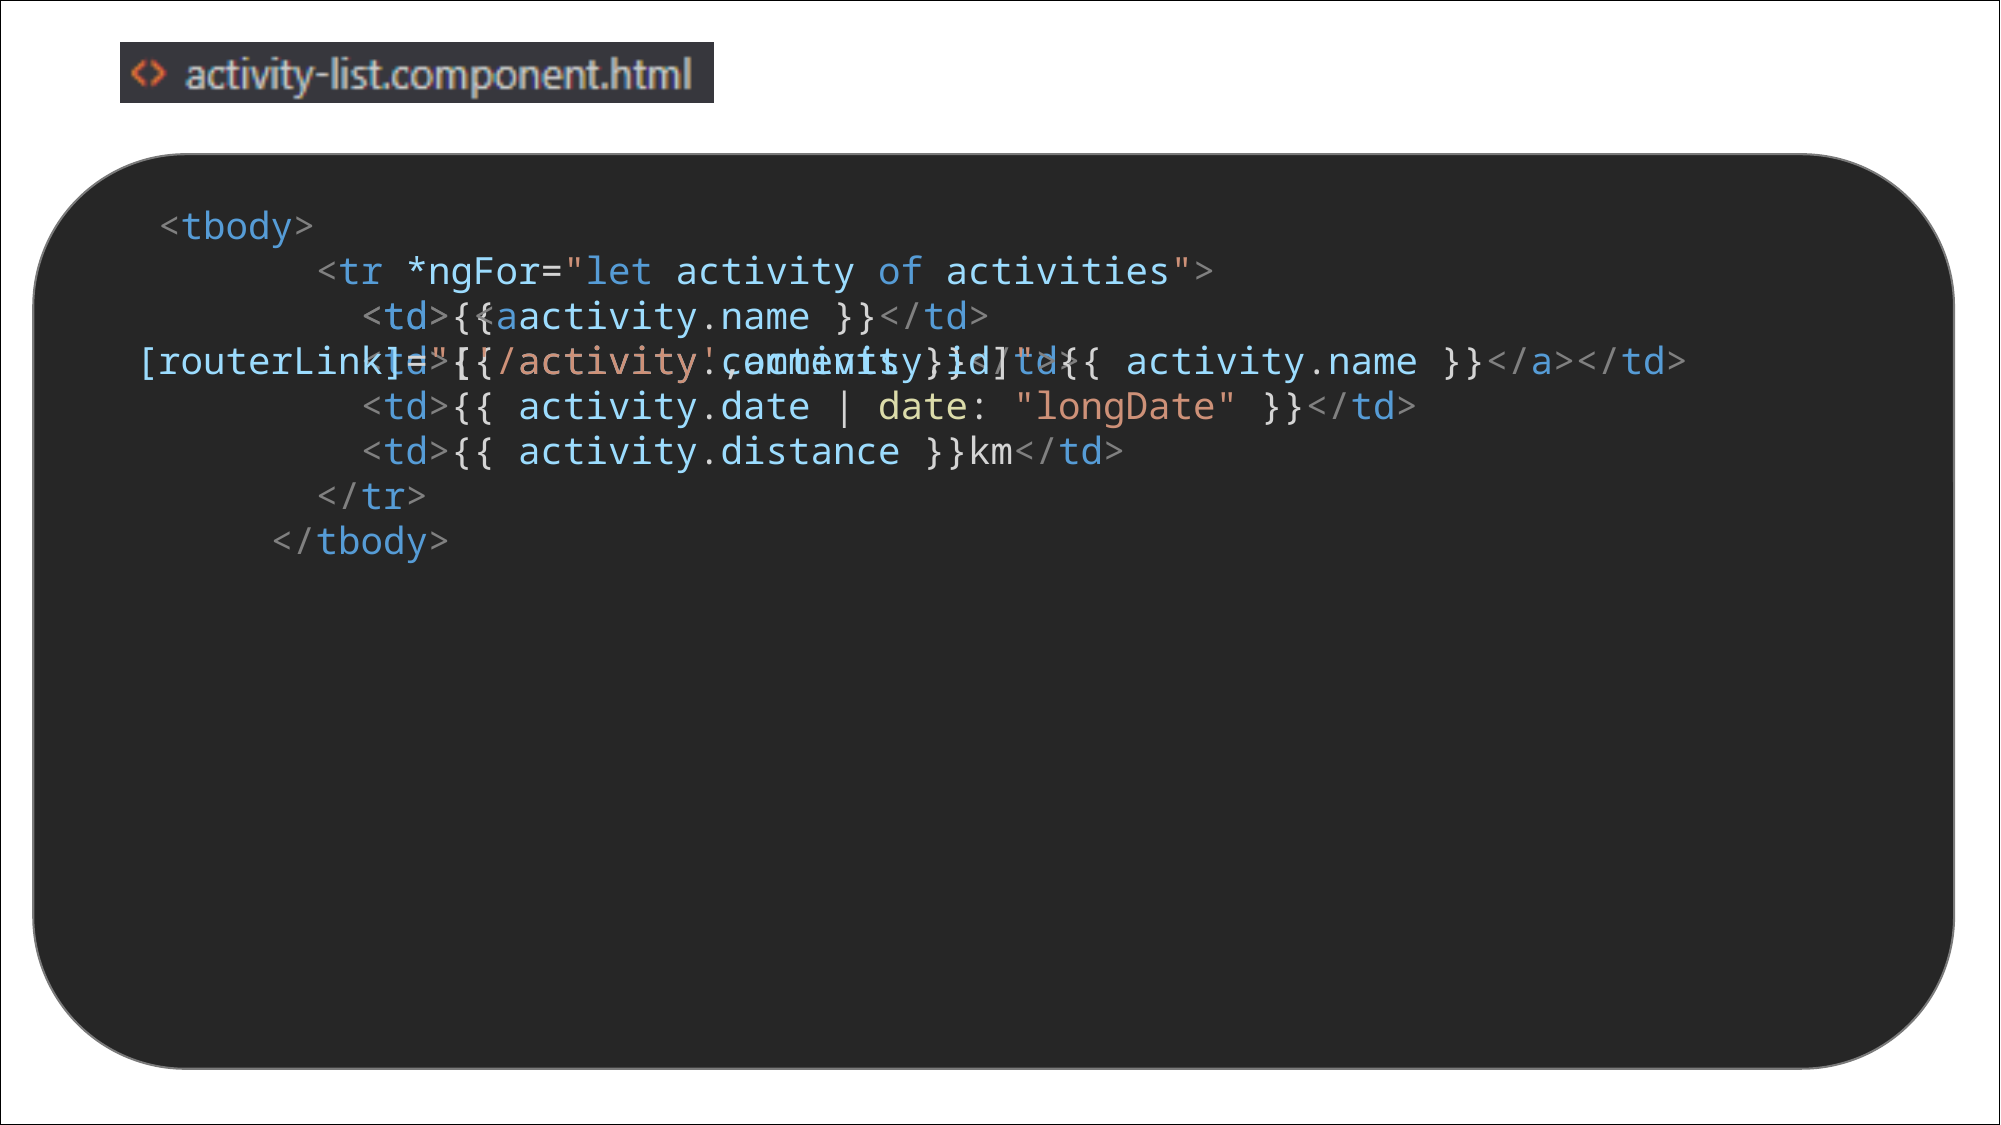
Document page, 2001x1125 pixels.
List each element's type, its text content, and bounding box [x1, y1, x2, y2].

text_box [0, 0, 2000, 1125]
text_box [32, 153, 1956, 1070]
picture [120, 42, 714, 103]
text_box <td> <a [routerLink]="['/activity',activity.id]">{{ activity.name }}</a></td> [120, 194, 1961, 390]
text_box <tbody> <tr *ngFor="let activity of activities"> <td>{{ activity.comments }}</td> <td>{{ activity.date | date: "longDate" }}</td> <td>{{ activity.distance }}km</td> </tr> </tbody> [120, 390, 1961, 570]
